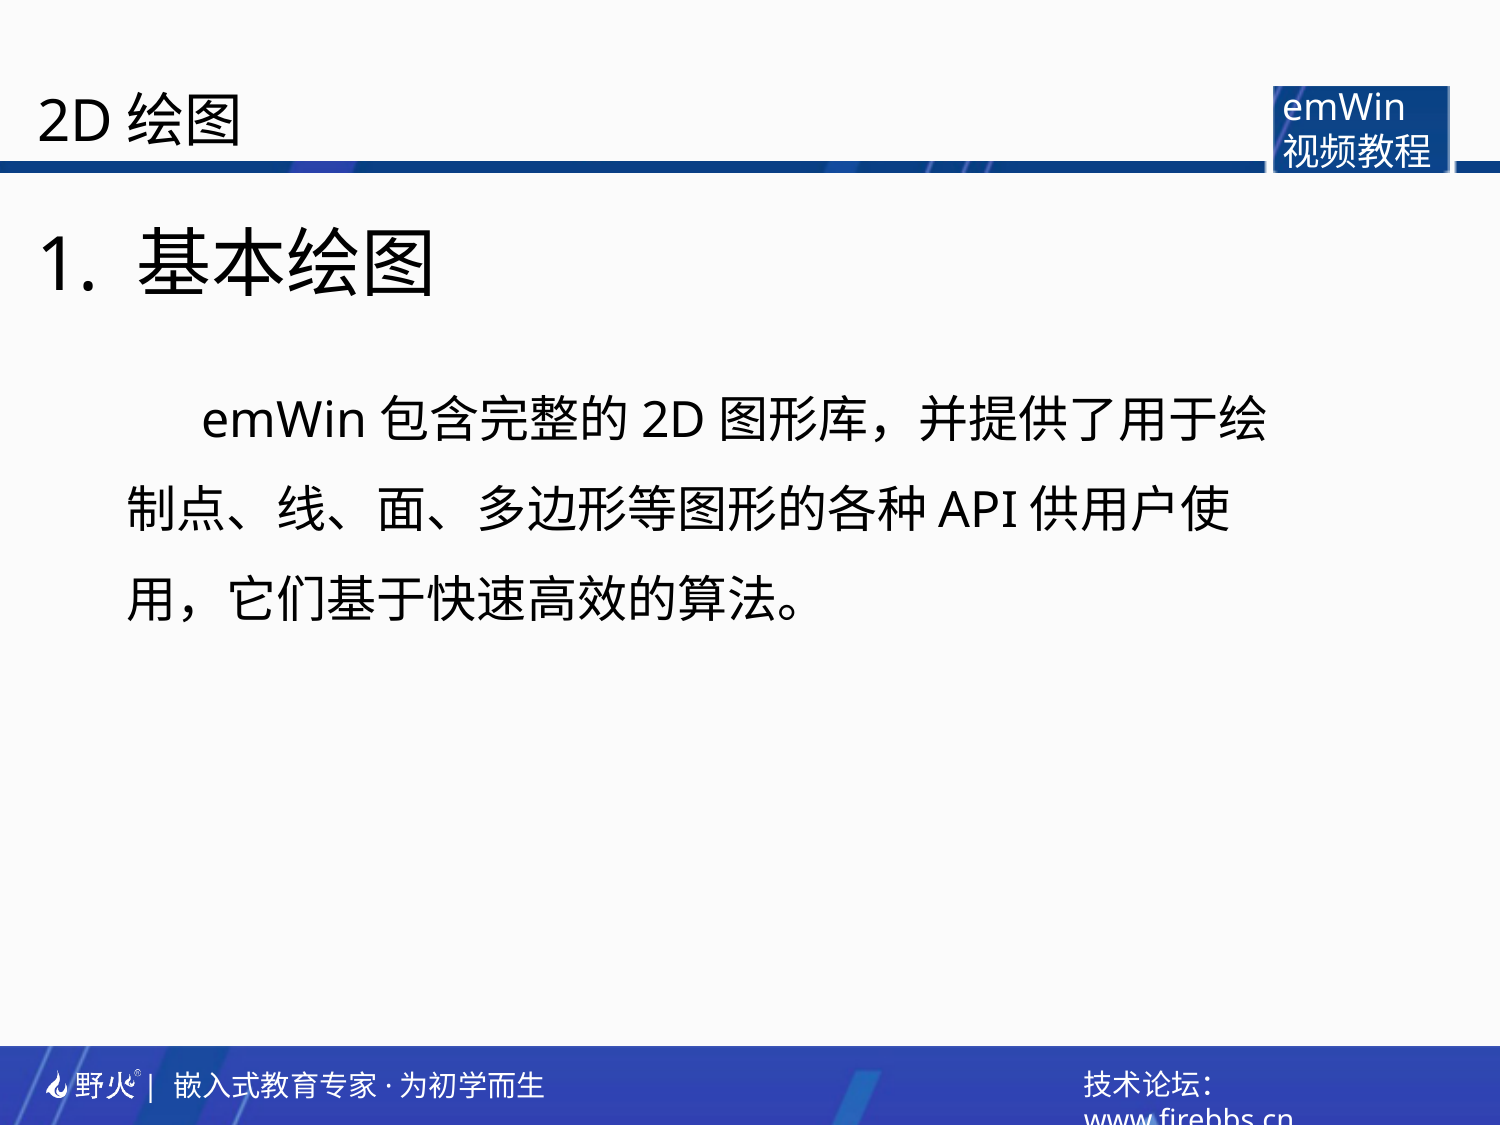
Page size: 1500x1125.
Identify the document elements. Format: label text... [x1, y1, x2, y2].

picture [1281, 1116, 1289, 1125]
text_box emWin 视频教程 [1267, 75, 1460, 181]
picture [1138, 1117, 1143, 1125]
picture [0, 161, 1267, 173]
picture [1115, 1117, 1120, 1125]
picture [1192, 1116, 1200, 1121]
picture [1460, 161, 1500, 173]
picture [1126, 1115, 1132, 1125]
picture [0, 1046, 1500, 1125]
text_box emWin包含完整的2D图形库，并提供了用于绘制点、线、面、多边形等图形的各种API供用户使用，它们基于快速高效的算法。 [112, 349, 1294, 680]
picture [1103, 1115, 1109, 1125]
text_box 2D绘图 [22, 75, 259, 161]
picture [1092, 1117, 1097, 1125]
picture [1227, 1116, 1236, 1125]
text_box 1. 基本绘图 [21, 207, 452, 313]
picture [1209, 1116, 1218, 1125]
